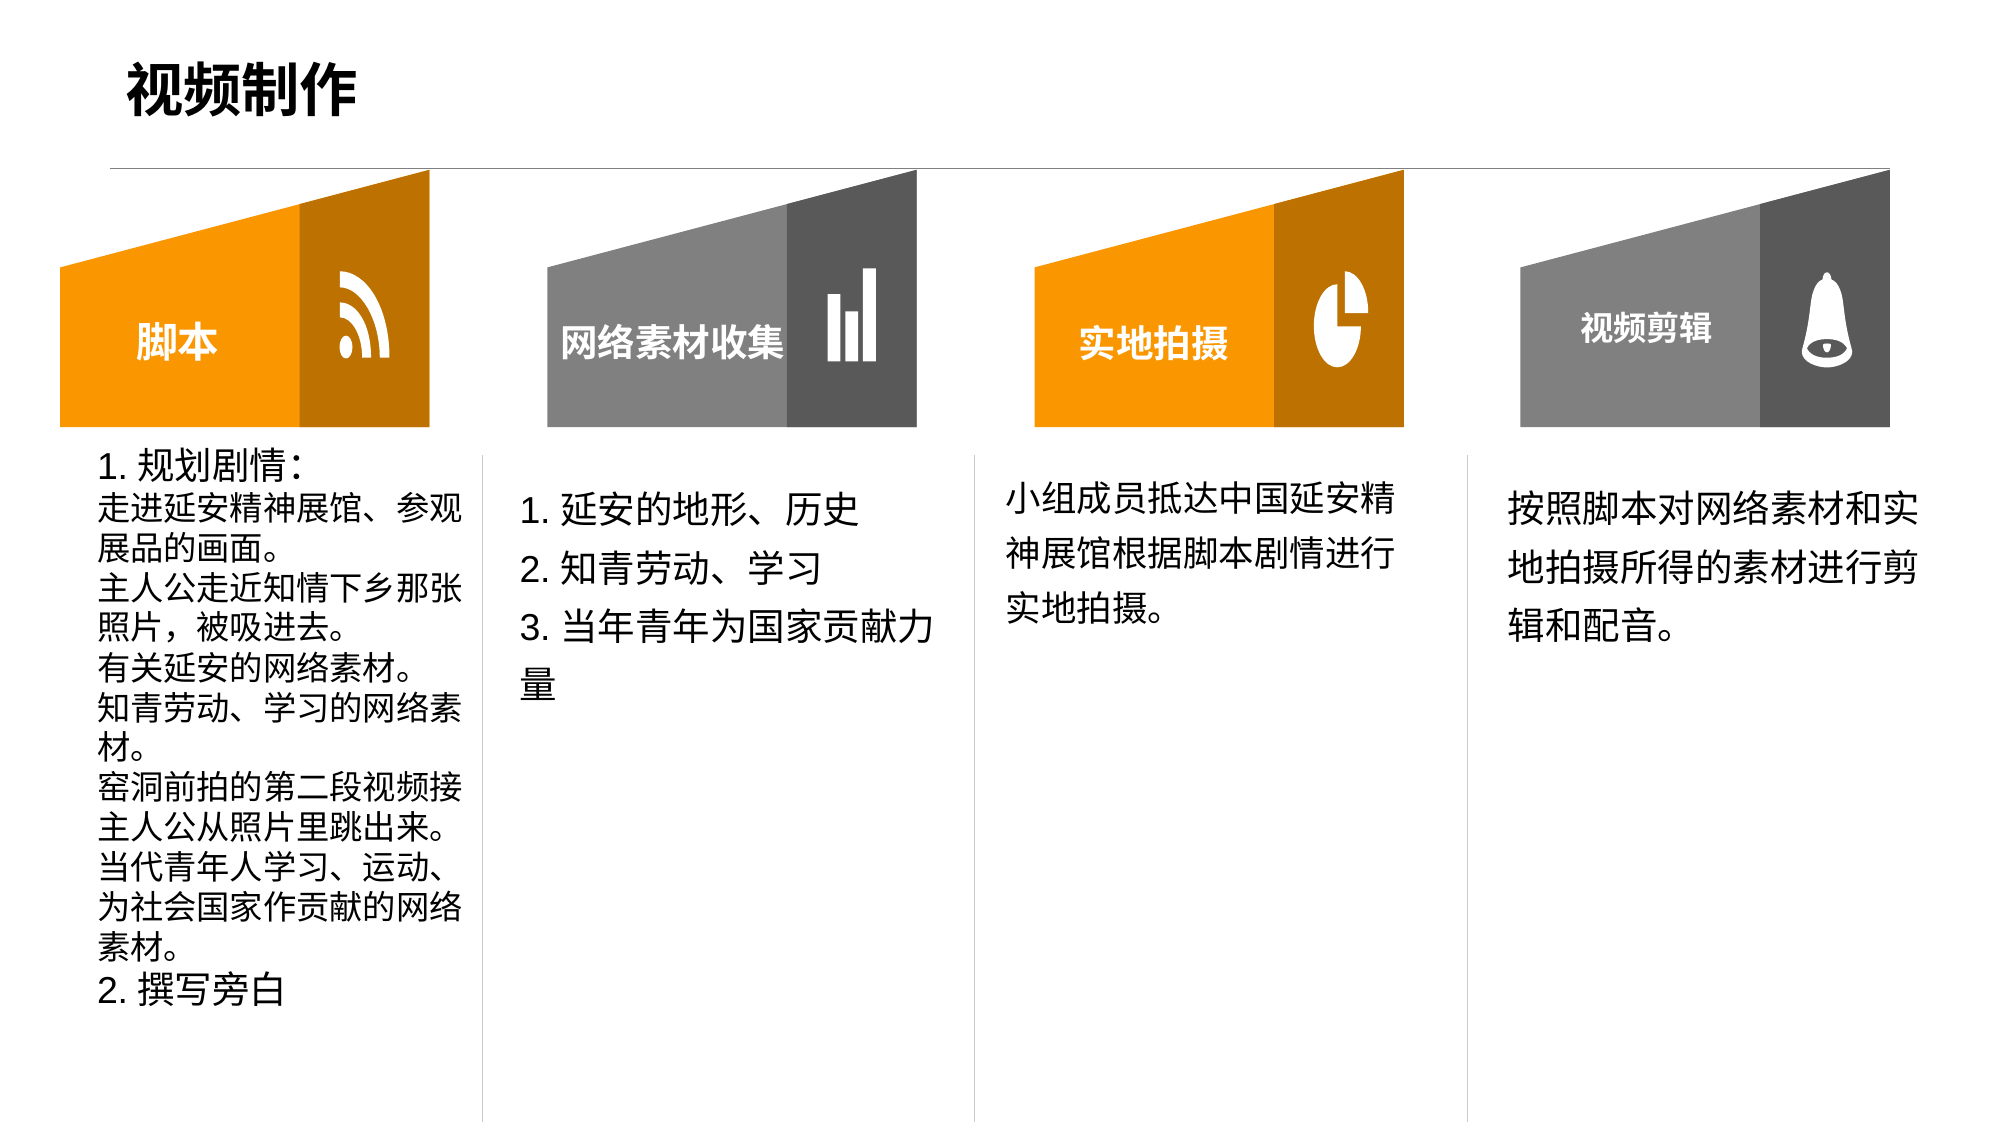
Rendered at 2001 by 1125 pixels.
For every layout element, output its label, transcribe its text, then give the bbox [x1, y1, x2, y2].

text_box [57, 169, 1936, 1122]
title 视频制作 [110, 0, 1890, 132]
